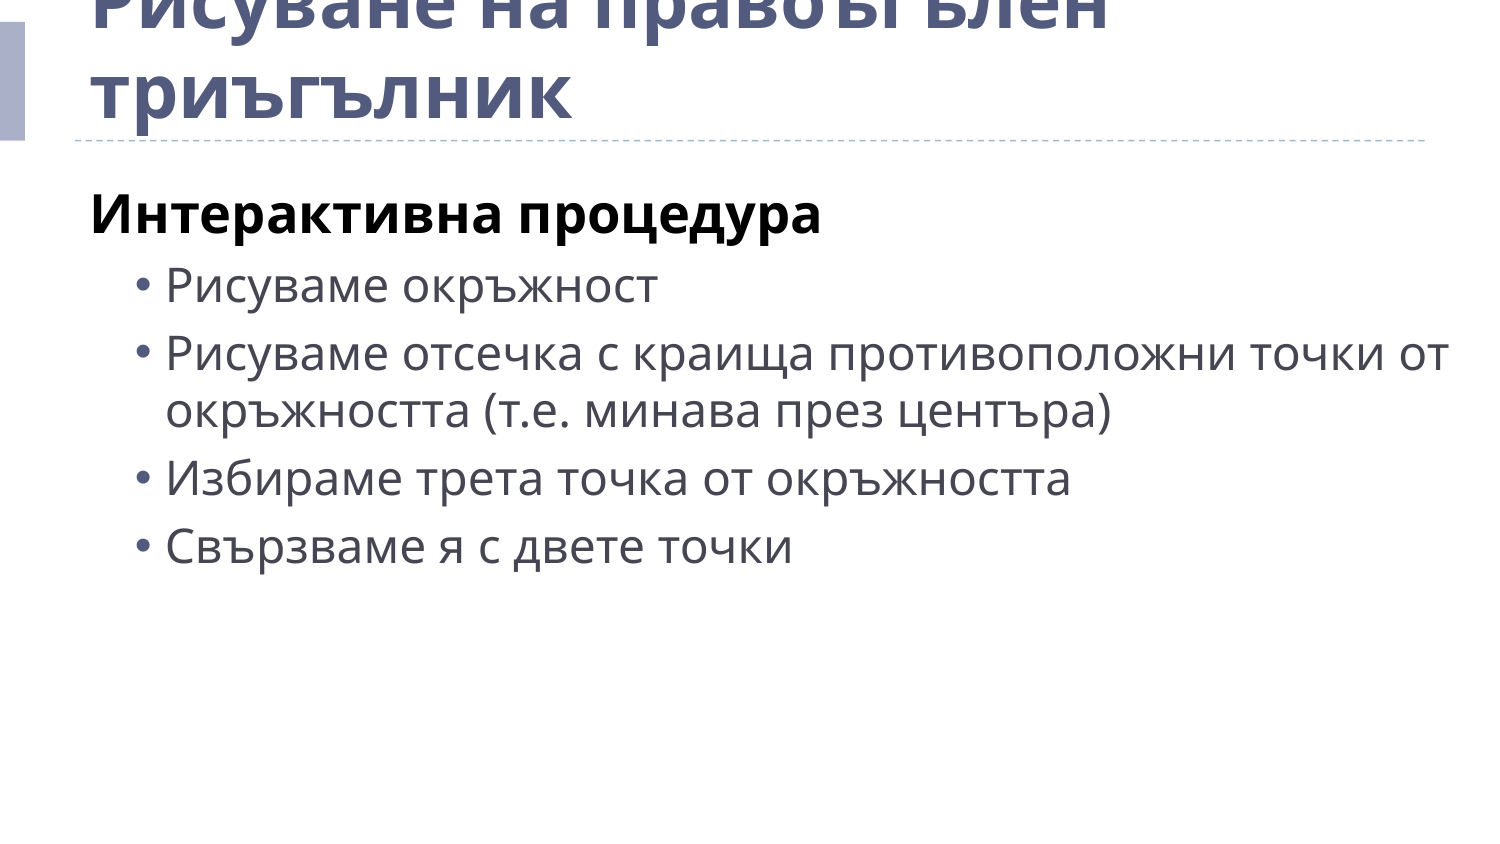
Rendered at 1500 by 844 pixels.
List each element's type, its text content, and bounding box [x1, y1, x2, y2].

title Рисуване на правоъгълен триъгълник [75, 18, 1475, 141]
list Интерактивна процедура Рисуваме окръжност Рисуваме отсечка с краища противоположни точки от окръжността (т.е. минава през центъра) Избираме трета точка от окръжността Свързваме я с двете точки [75, 171, 1475, 835]
